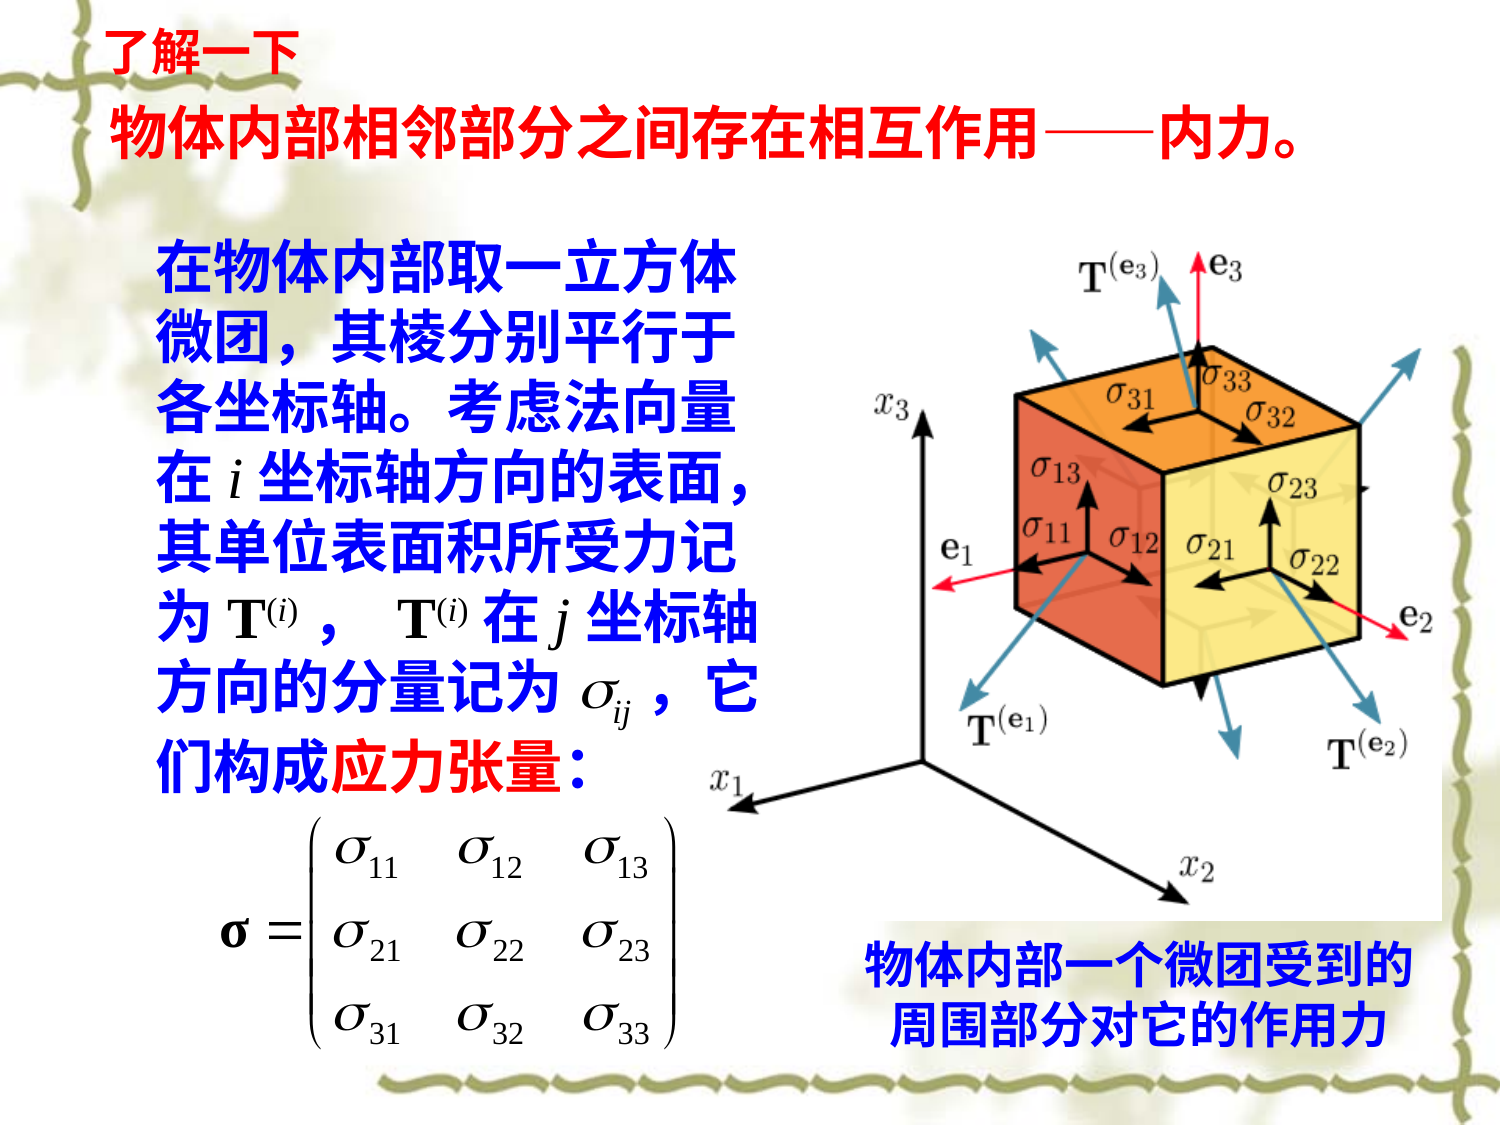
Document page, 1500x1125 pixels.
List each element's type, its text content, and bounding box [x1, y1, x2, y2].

text_box 了解一下 [86, 13, 382, 88]
picture [0, 0, 1500, 1125]
text_box 物体内部相邻部分之间存在相互作用——内力。 [94, 88, 1398, 174]
text_box 在物体内部取一立方体微团，其棱分别平行于各坐标轴。考虑法向量在i坐标轴方向的表面，其单位表面积所受力记为T(i)， T(i)在j坐标轴方向的分量记为sij，它们构成应力张量： [140, 222, 799, 808]
text_box 物体内部一个微团受到的周围部分对它的作用力 [829, 926, 1450, 1062]
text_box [212, 803, 695, 1064]
